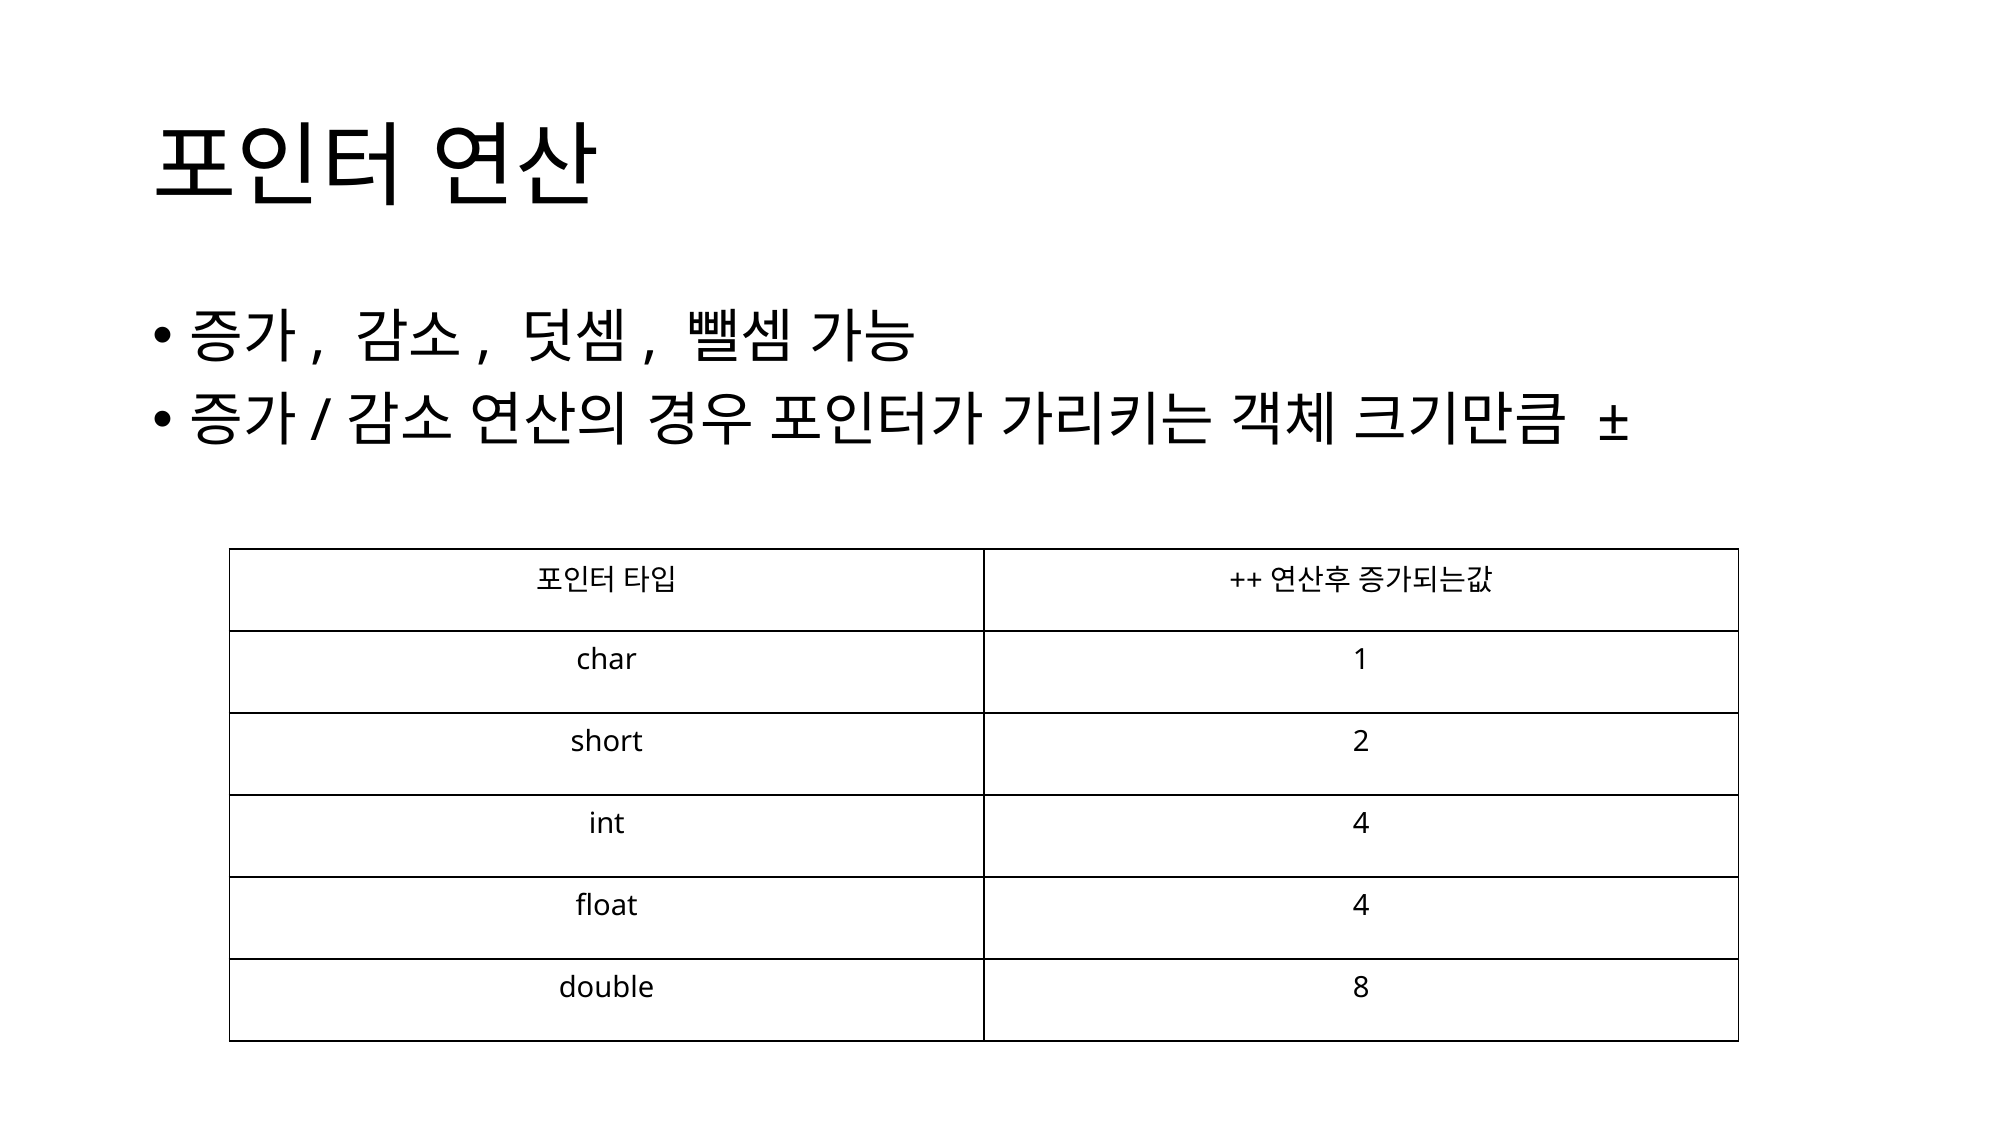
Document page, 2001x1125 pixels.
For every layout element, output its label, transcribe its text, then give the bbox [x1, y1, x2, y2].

table_cell 8​ [985, 960, 1738, 1040]
table_header ++연산후 증가되는값​ [985, 550, 1738, 630]
table_cell double​ [230, 960, 983, 1040]
table_header 포인터 타입​ [230, 550, 983, 630]
table_cell float​ [230, 878, 983, 958]
table_cell 4​ [985, 796, 1738, 876]
table_cell 2​ [985, 714, 1738, 794]
table_cell int​ [230, 796, 983, 876]
table_cell 4​ [985, 878, 1738, 958]
text_box 포인터 연산 [137, 59, 1863, 278]
text_box 증가, 감소, 덧셈, 뺄셈 가능 증가/감소 연산의 경우 포인터가 가리키는 객체 크기만큼 ± [137, 299, 1863, 1014]
table_cell short​ [230, 714, 983, 794]
table_cell char​ [230, 632, 983, 712]
table_cell 1​ [985, 632, 1738, 712]
